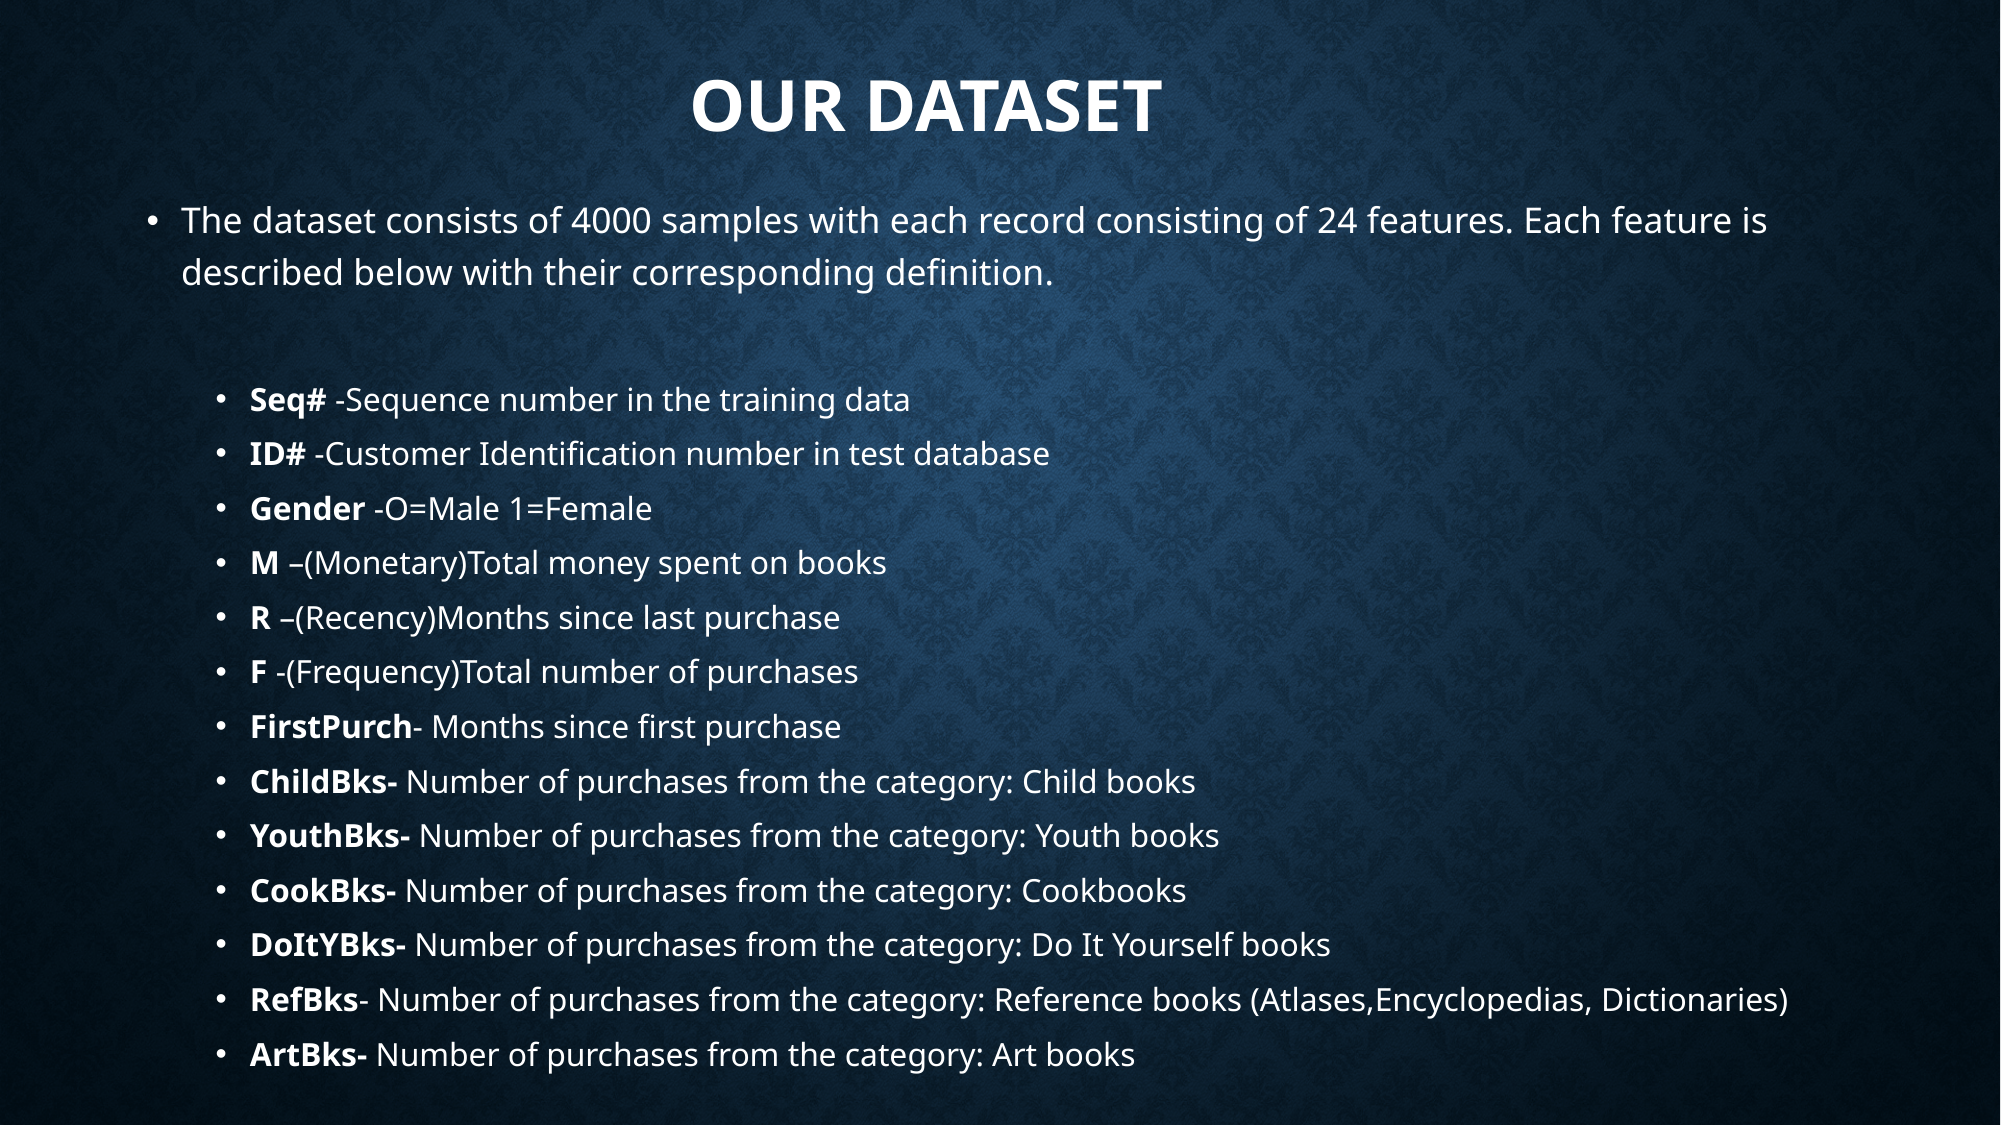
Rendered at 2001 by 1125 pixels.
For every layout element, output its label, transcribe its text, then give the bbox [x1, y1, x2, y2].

list The dataset consists of 4000 samples with each record consisting of 24 features. Each feature is described below with their corresponding definition. Seq# -Sequence number in the training data ID# -Customer Identification number in test database Gender -O=Male 1=Female M –(Monetary)Total money spent on books R –(Recency)Months since last purchase F -(Frequency)Total number of purchases FirstPurch- Months since first purchase ChildBks- Number of purchases from the category: Child books YouthBks- Number of purchases from the category: Youth books CookBks- Number of purchases from the category: Cookbooks DoItYBks- Number of purchases from the category: Do It Yourself books RefBks- Number of purchases from the category: Reference books (Atlases,Encyclopedias, Dictionaries) ArtBks- Number of purchases from the category: Art books [131, 182, 1831, 1091]
title Our Dataset [77, 0, 1776, 218]
